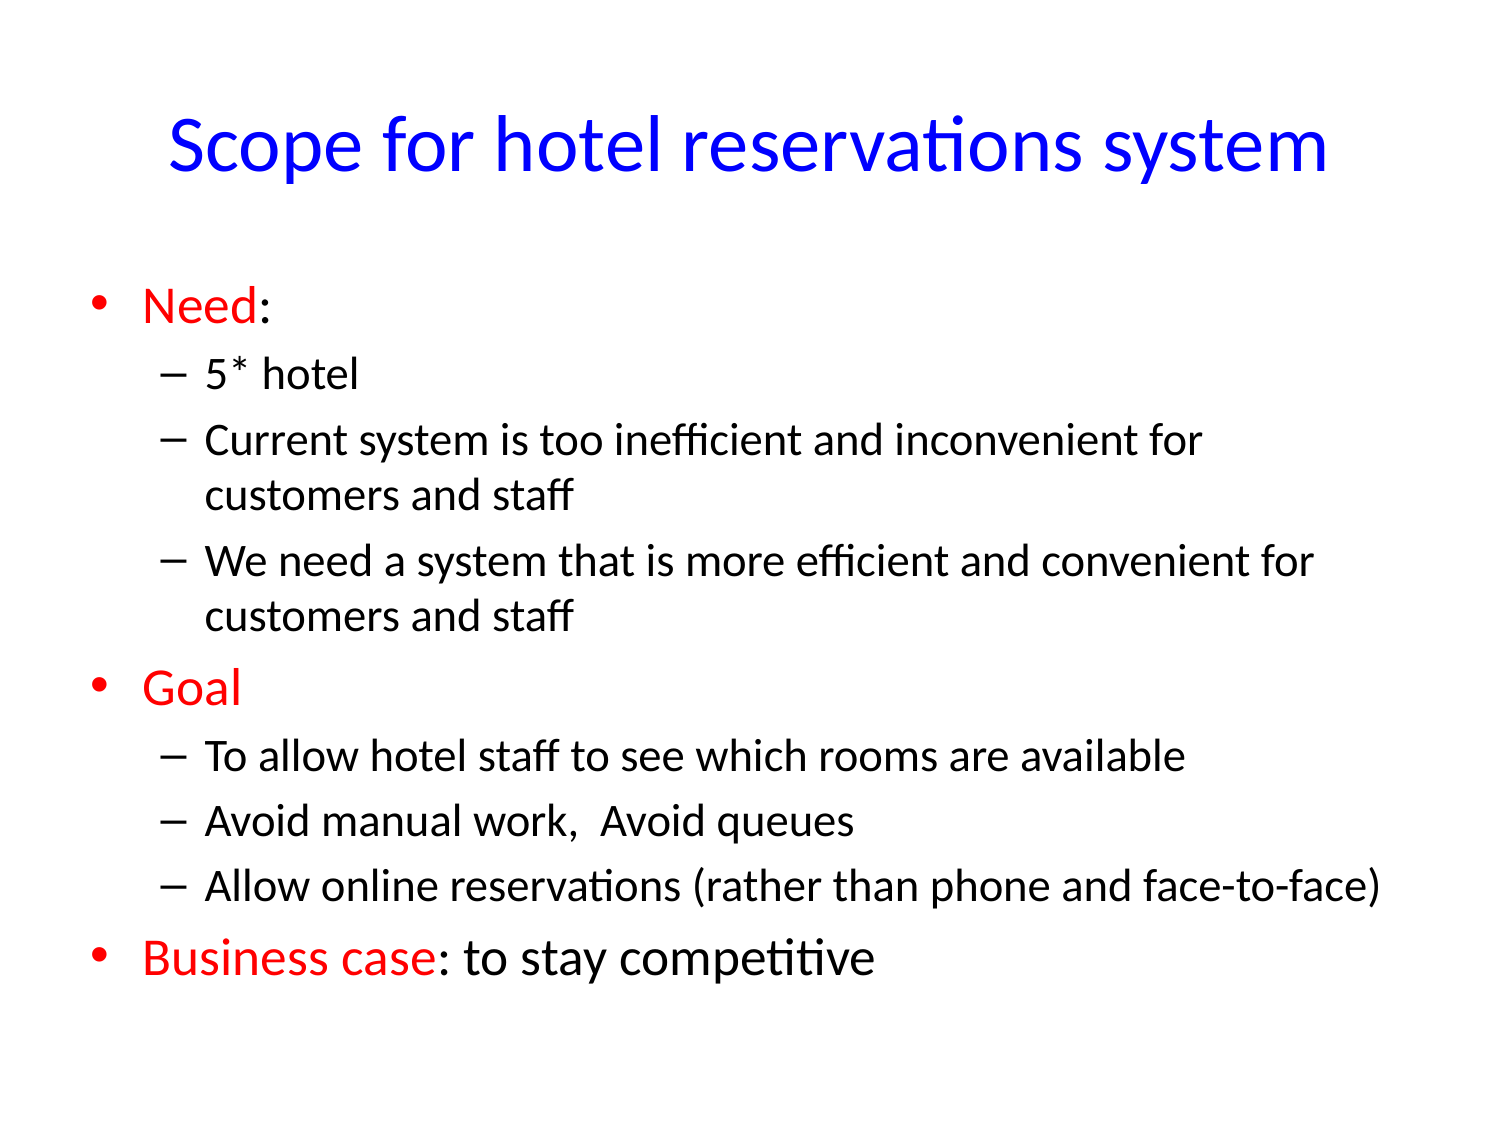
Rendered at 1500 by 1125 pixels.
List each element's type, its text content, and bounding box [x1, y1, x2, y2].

title Scope for hotel reservations system [75, 45, 1425, 233]
list Need: 5* hotel Current system is too inefficient and inconvenient for customers and staff We need a system that is more efficient and convenient for customers and staff Goal To allow hotel staff to see which rooms are available Avoid manual work, Avoid queues Allow online reservations (rather than phone and face-to-face) Business case: to stay competitive [75, 262, 1425, 1005]
